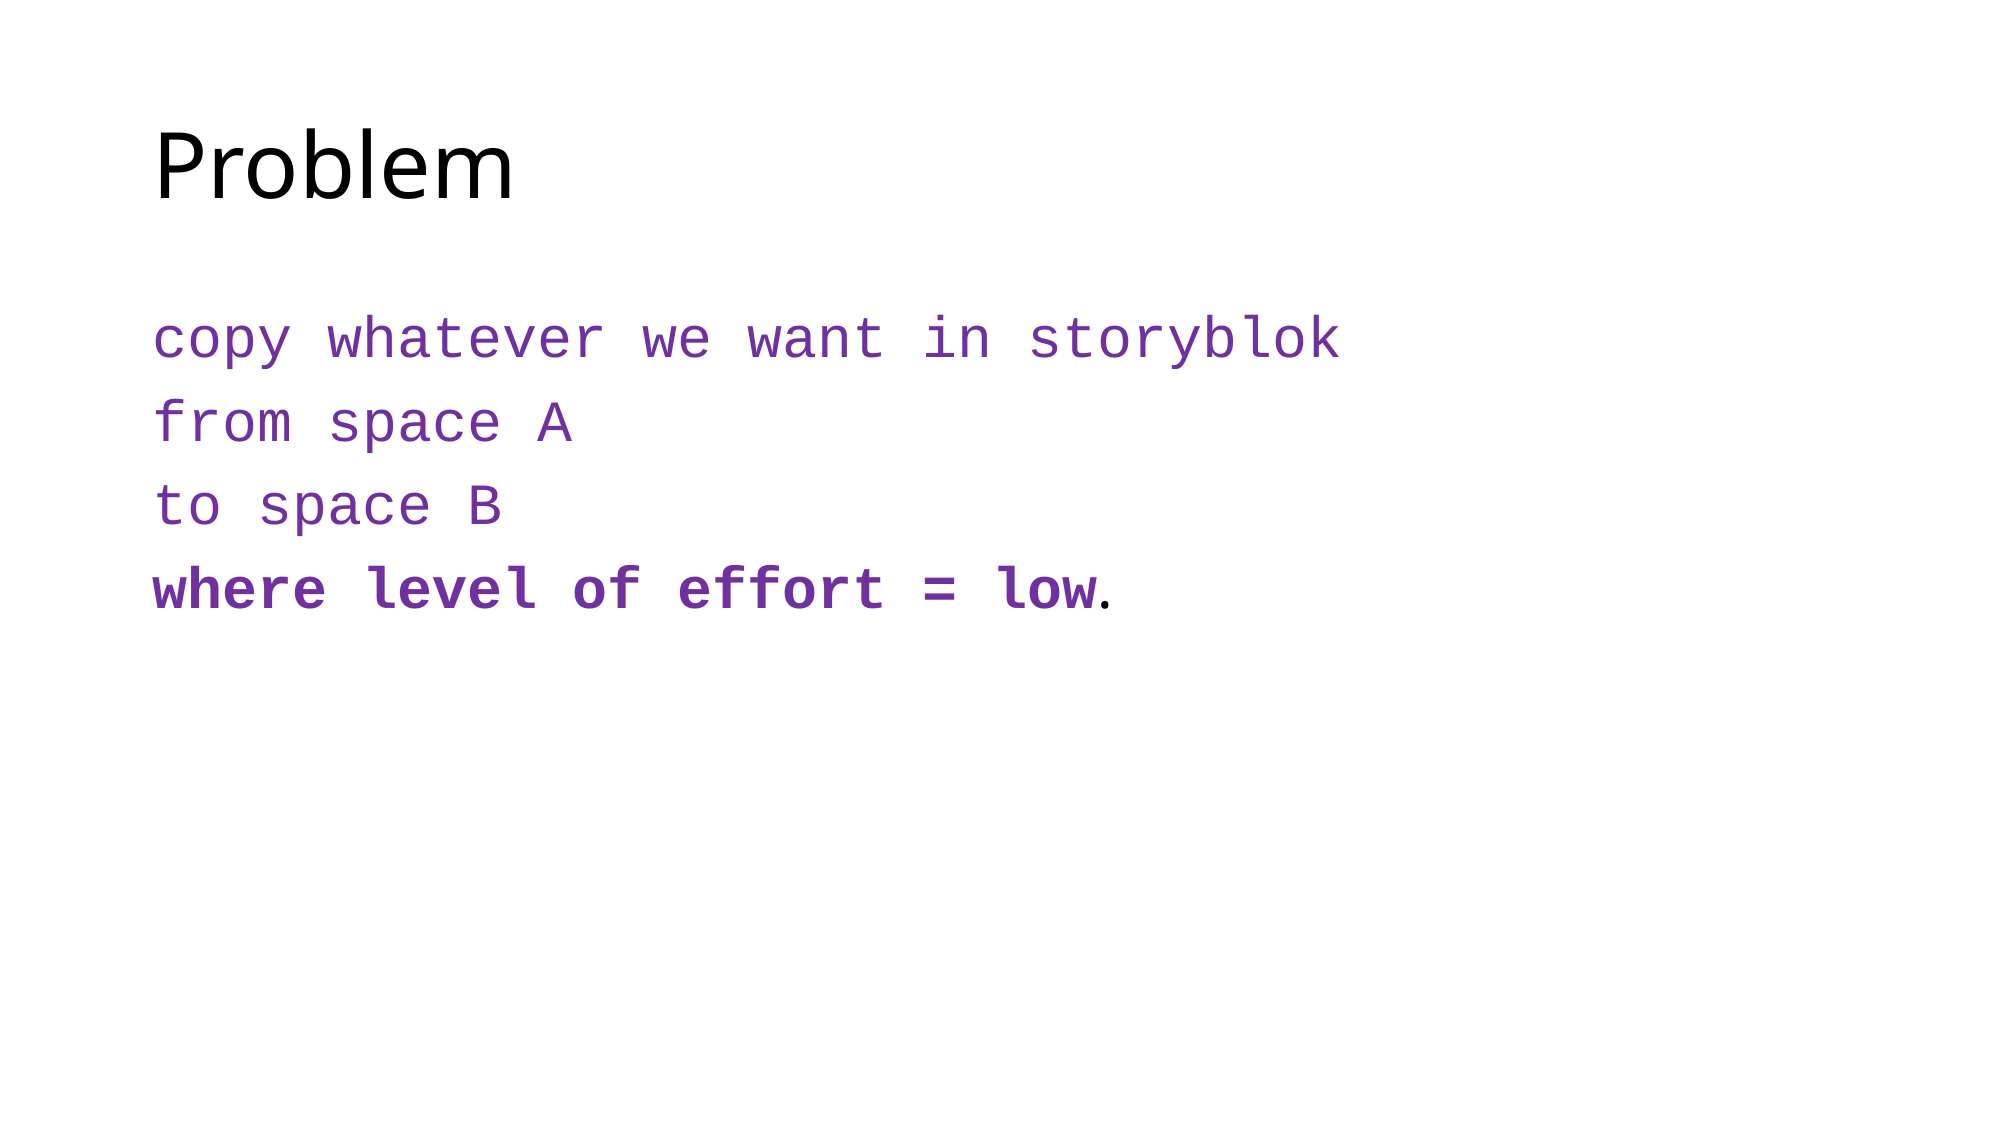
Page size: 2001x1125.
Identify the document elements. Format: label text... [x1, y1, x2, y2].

list copy whatever we want in storyblok from space A to space B where level of effort = low. [137, 299, 1863, 1014]
title Problem [137, 59, 1863, 278]
